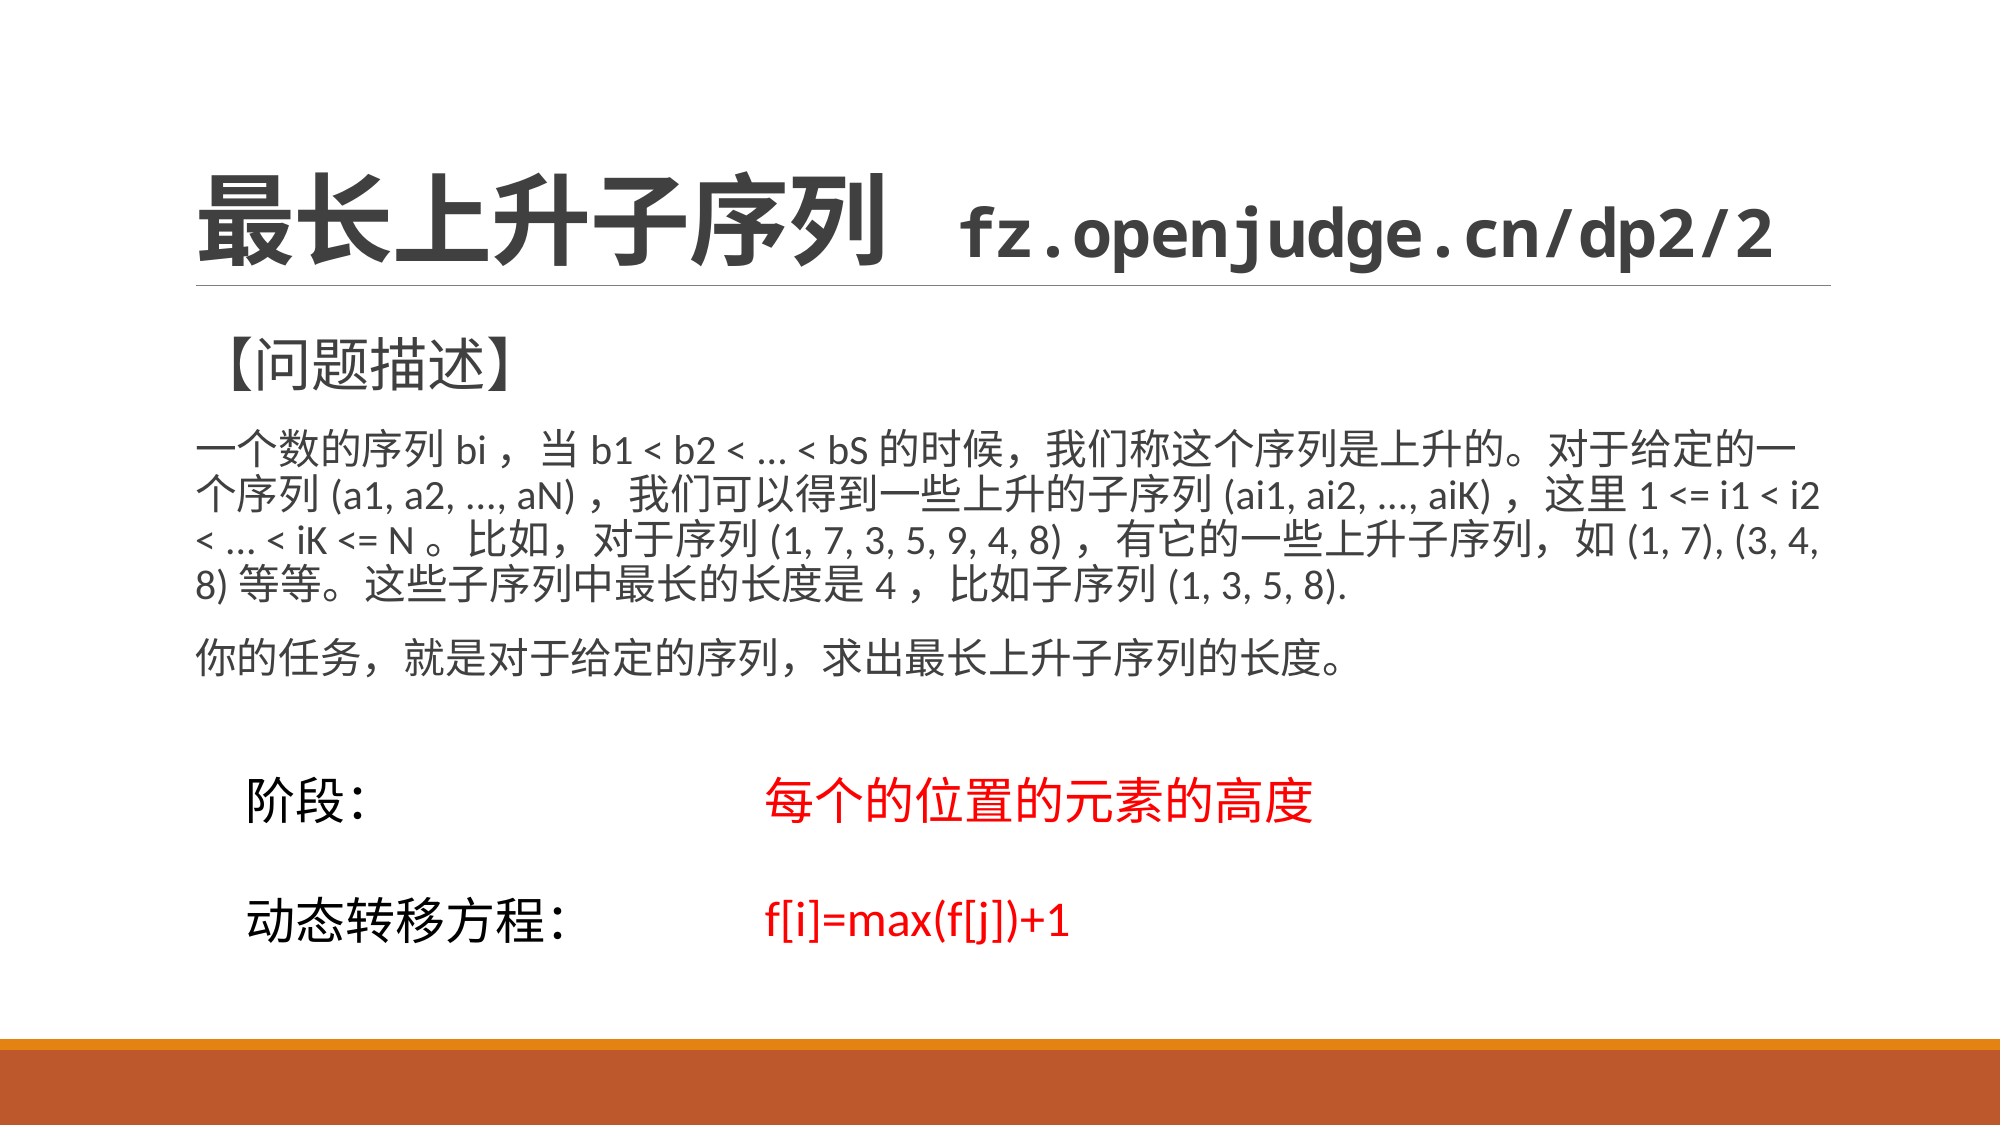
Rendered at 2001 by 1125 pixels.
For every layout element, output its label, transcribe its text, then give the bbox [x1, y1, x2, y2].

text_box 每个的位置的元素的高度 [750, 761, 1436, 837]
title 最长上升子序列 fz.openjudge.cn/dp2/2 [180, 47, 1830, 285]
text_box 阶段： 动态转移方程： [230, 761, 585, 957]
list 【问题描述】 一个数的序列bi，当b1 < b2 < ... < bS的时候，我们称这个序列是上升的。对于给定的一个序列(a1, a2, ..., aN)，我们可以得到一些上升的子序列(ai1, ai2, ..., aiK)，这里1 <= i1 < i2 < ... < iK <= N。比如，对于序列(1, 7, 3, 5, 9, 4, 8)，有它的一些上升子序列，如(1, 7), (3, 4, 8)等等。这些子序列中最长的长度是4，比如子序列(1, 3, 5, 8). 你的任务，就是对于给定的序列，求出最长上升子序列的长度。 [180, 328, 1830, 719]
text_box f[i]=max(f[j])+1 [750, 879, 1436, 954]
